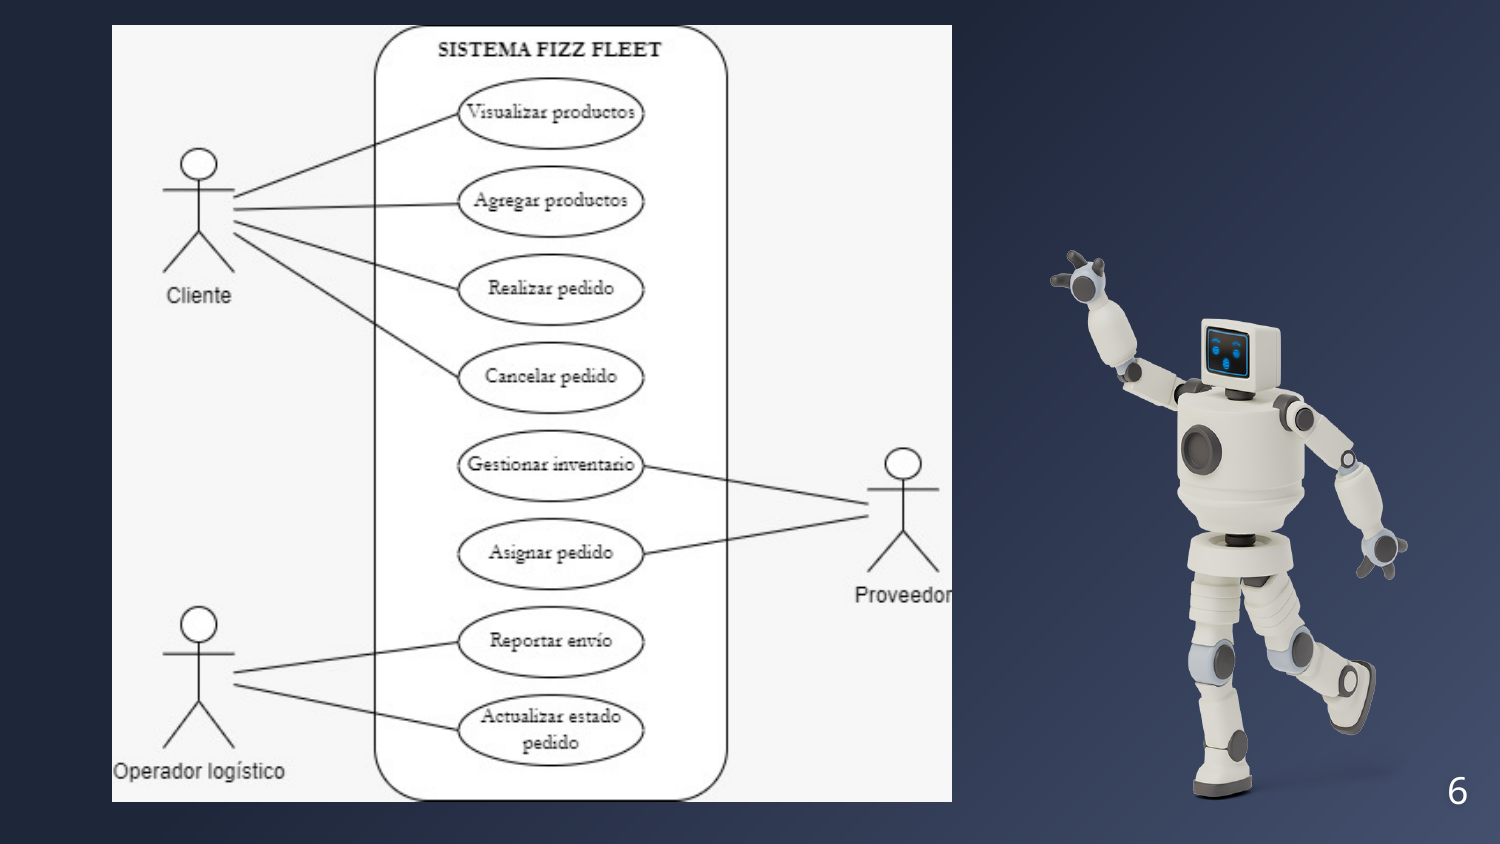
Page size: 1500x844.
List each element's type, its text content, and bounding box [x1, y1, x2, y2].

slide_number 6 [1378, 761, 1469, 814]
picture [111, 25, 952, 802]
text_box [1049, 250, 1408, 802]
